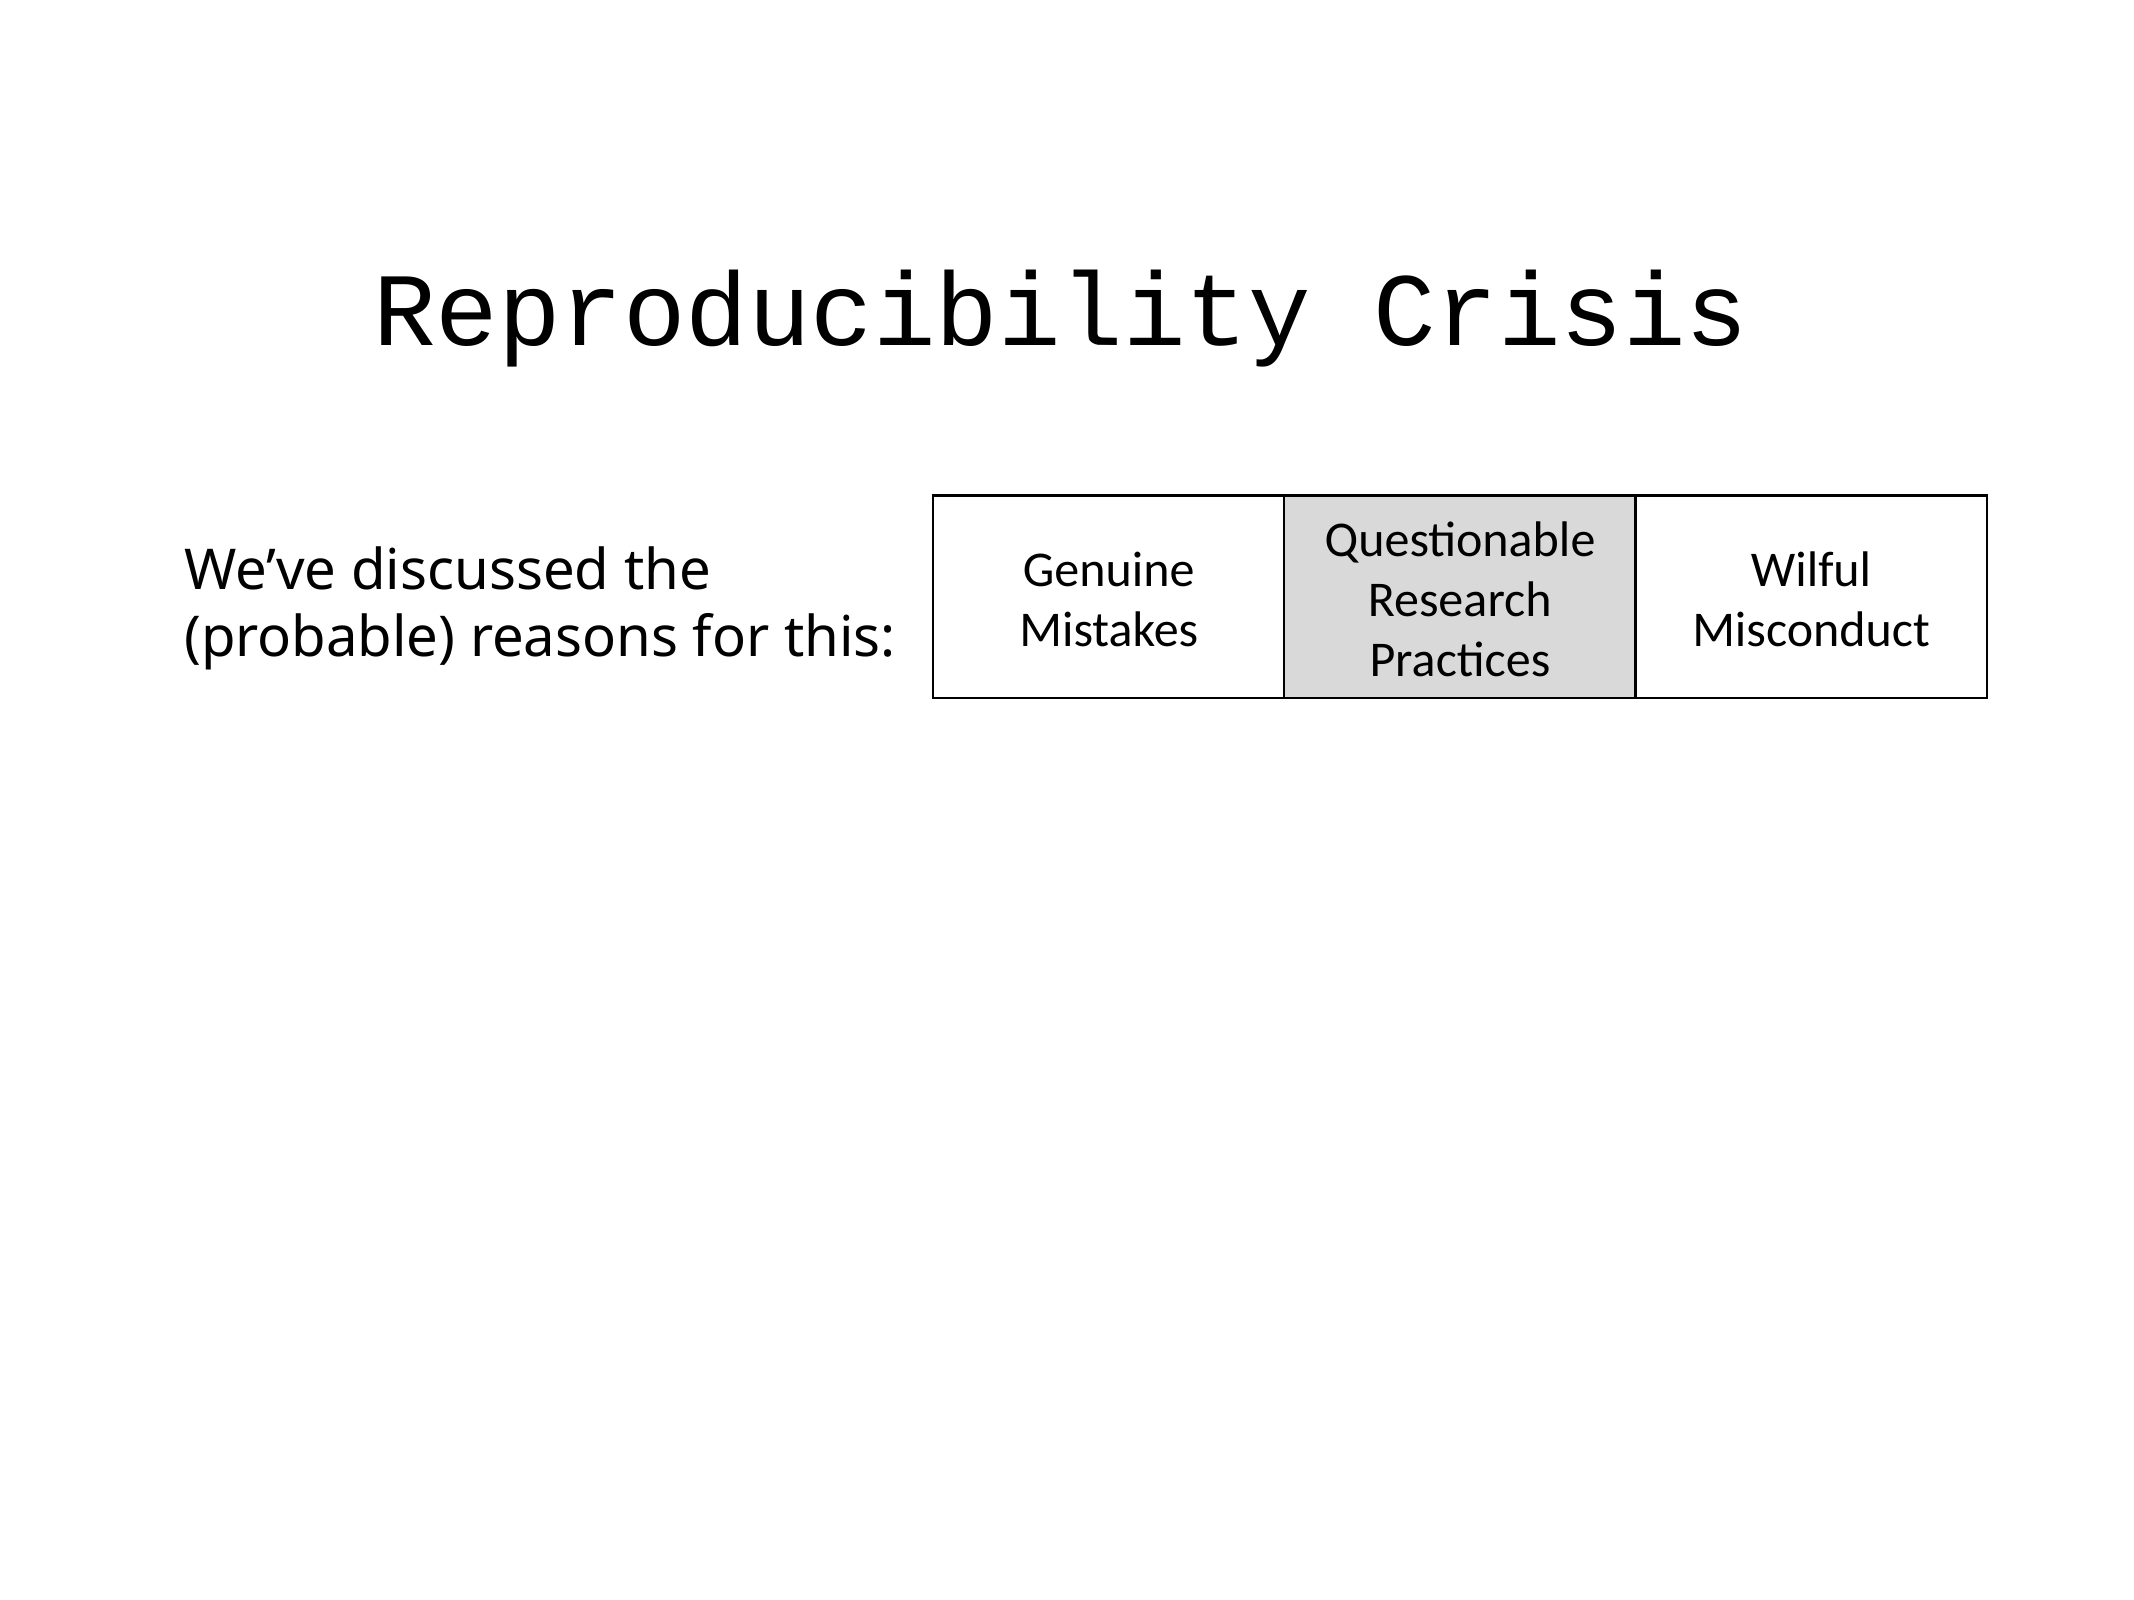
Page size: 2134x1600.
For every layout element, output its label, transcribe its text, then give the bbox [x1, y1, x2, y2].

title Reproducibility Crisis [134, 244, 1988, 379]
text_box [933, 495, 1284, 698]
text_box We’ve discussed the (probable) reasons for this: [176, 525, 932, 680]
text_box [1635, 495, 1987, 698]
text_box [1284, 495, 1635, 698]
